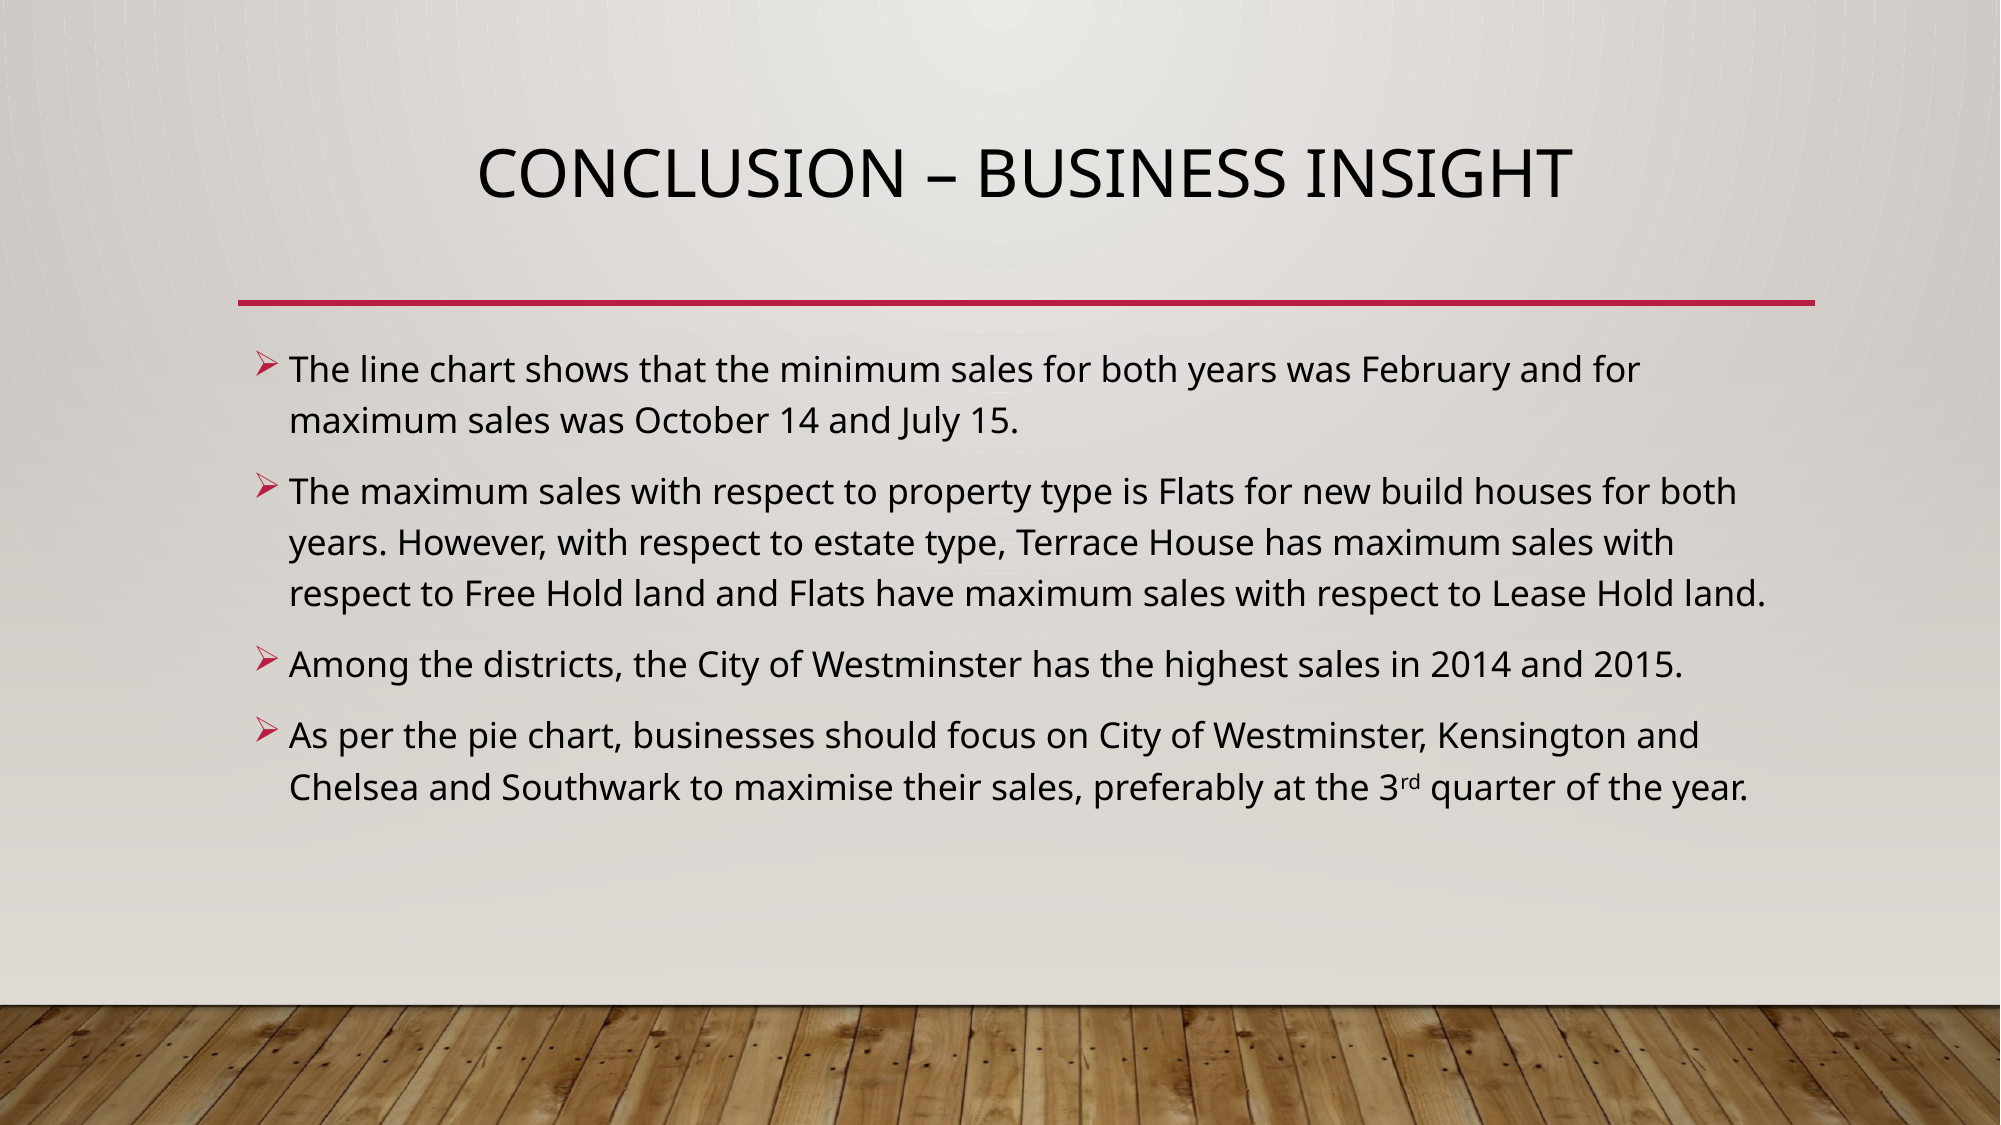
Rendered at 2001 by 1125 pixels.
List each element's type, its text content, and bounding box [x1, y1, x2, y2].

picture [0, 1005, 2000, 1125]
title CONCLUSION – BUSINESS INSIGHT [238, 131, 1814, 229]
list The line chart shows that the minimum sales for both years was February and for maximum sales was October 14 and July 15. The maximum sales with respect to property type is Flats for new build houses for both years. However, with respect to estate type, Terrace House has maximum sales with respect to Free Hold land and Flats have maximum sales with respect to Lease Hold land. Among the districts, the City of Westminster has the highest sales in 2014 and 2015. As per the pie chart, businesses should focus on City of Westminster, Kensington and Chelsea and Southwark to maximise their sales, preferably at the 3rd quarter of the year. [238, 330, 1814, 897]
